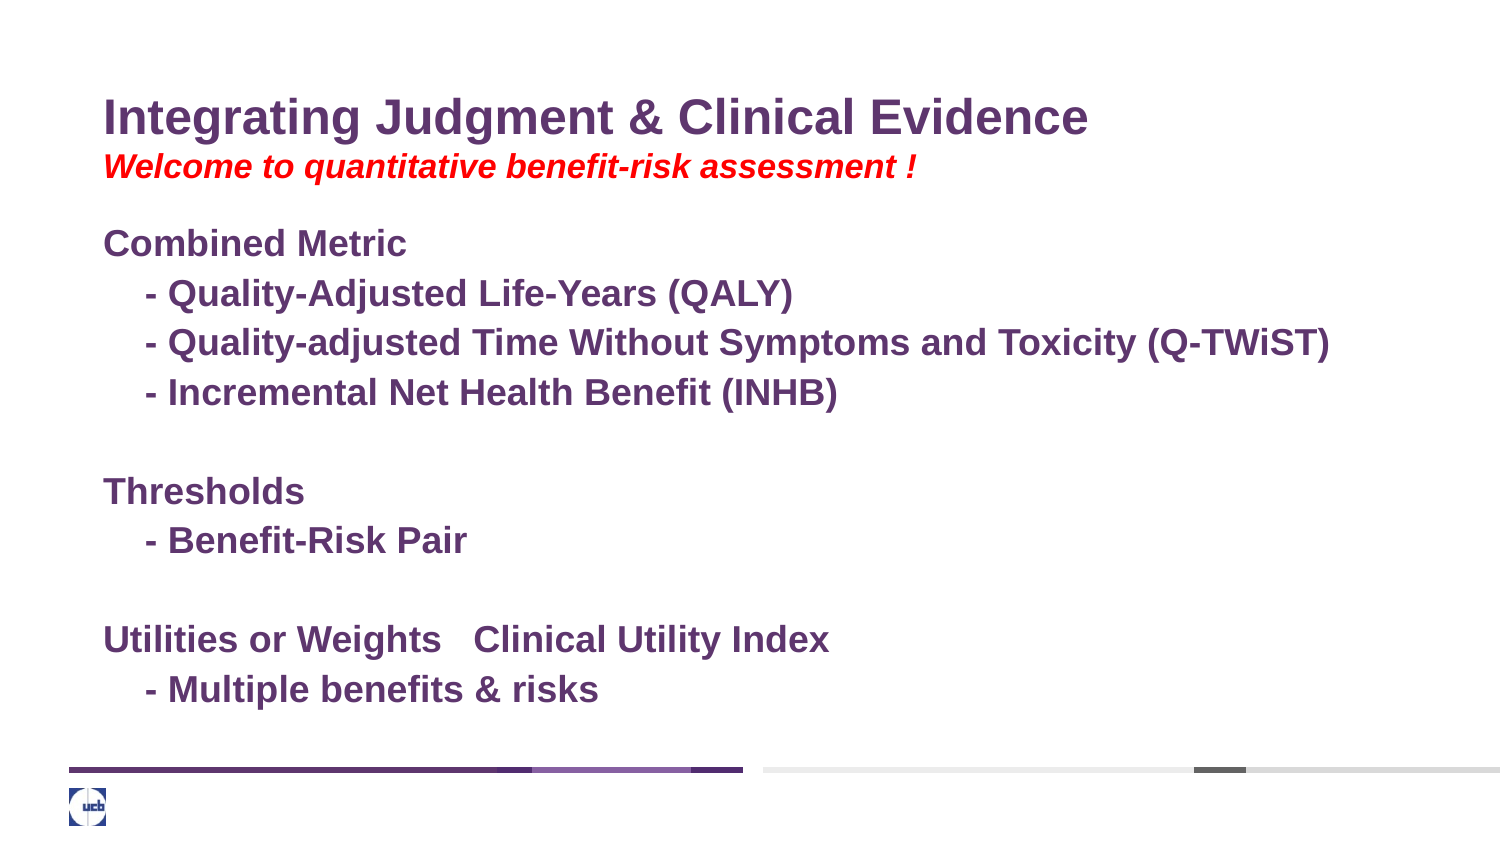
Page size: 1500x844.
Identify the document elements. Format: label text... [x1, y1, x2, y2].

picture [69, 788, 106, 826]
list Combined Metric - Quality-Adjusted Life-Years (QALY) - Quality-adjusted Time Without Symptoms and Toxicity (Q-TWiST) - Incremental Net Health Benefit (INHB) Thresholds - Benefit-Risk Pair Utilities or Weights Clinical Utility Index - Multiple benefits & risks [103, 214, 1397, 751]
title Integrating Judgment & Clinical Evidence Welcome to quantitative benefit-risk assessment ! [103, 84, 1371, 214]
